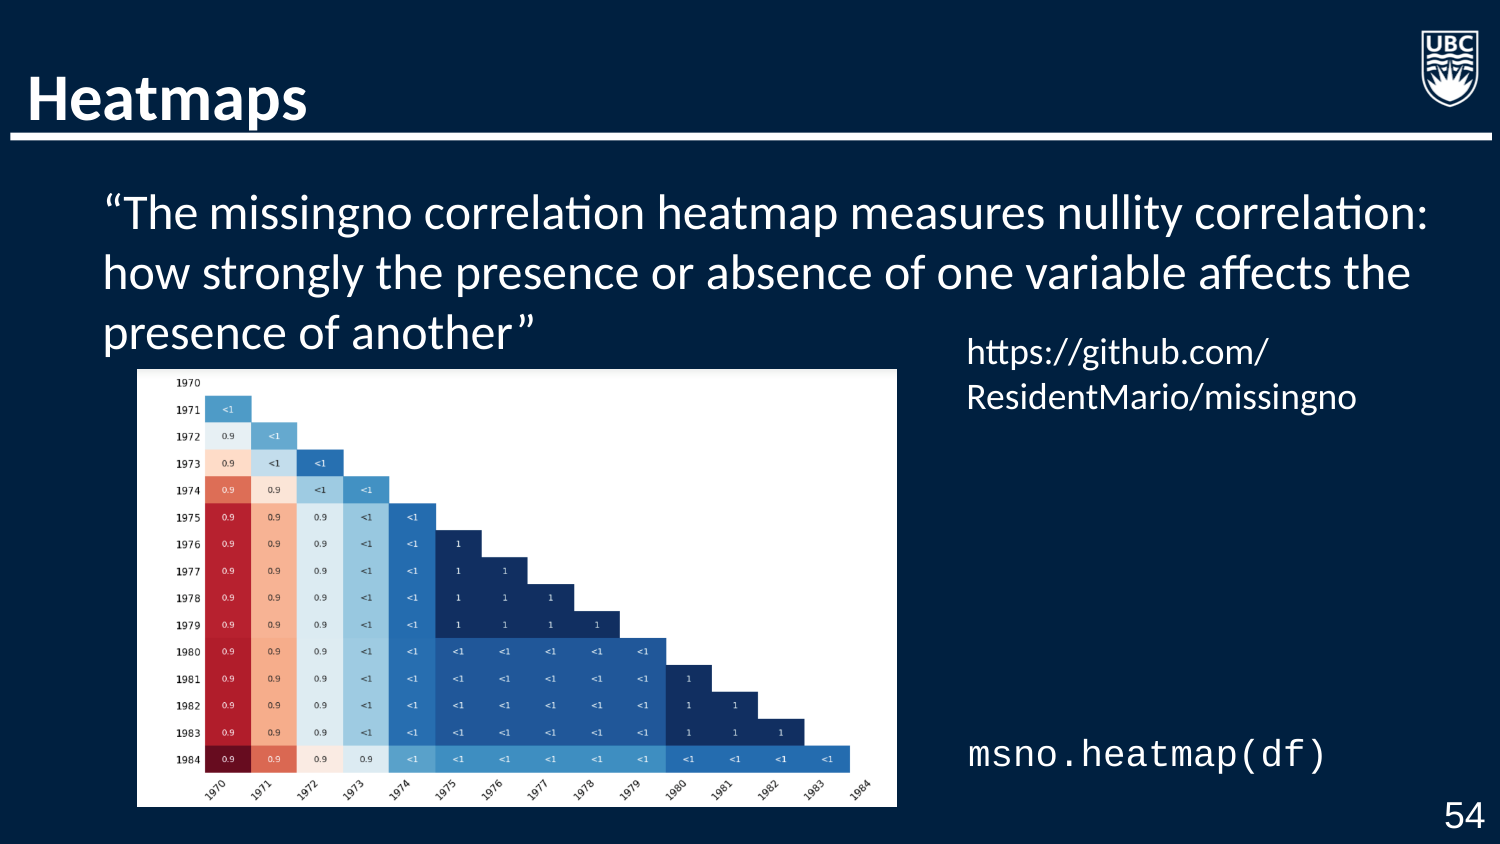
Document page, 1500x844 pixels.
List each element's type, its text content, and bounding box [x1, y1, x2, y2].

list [137, 369, 897, 808]
text_box msno.heatmap(df) [953, 721, 1343, 782]
title Heatmaps [12, 0, 1488, 135]
text_box https://github.com/ResidentMario/missingno [951, 319, 1431, 425]
text_box “The missingno correlation heatmap measures nullity correlation: how strongly the presence or absence of one variable affects the presence of another” [87, 171, 1450, 367]
